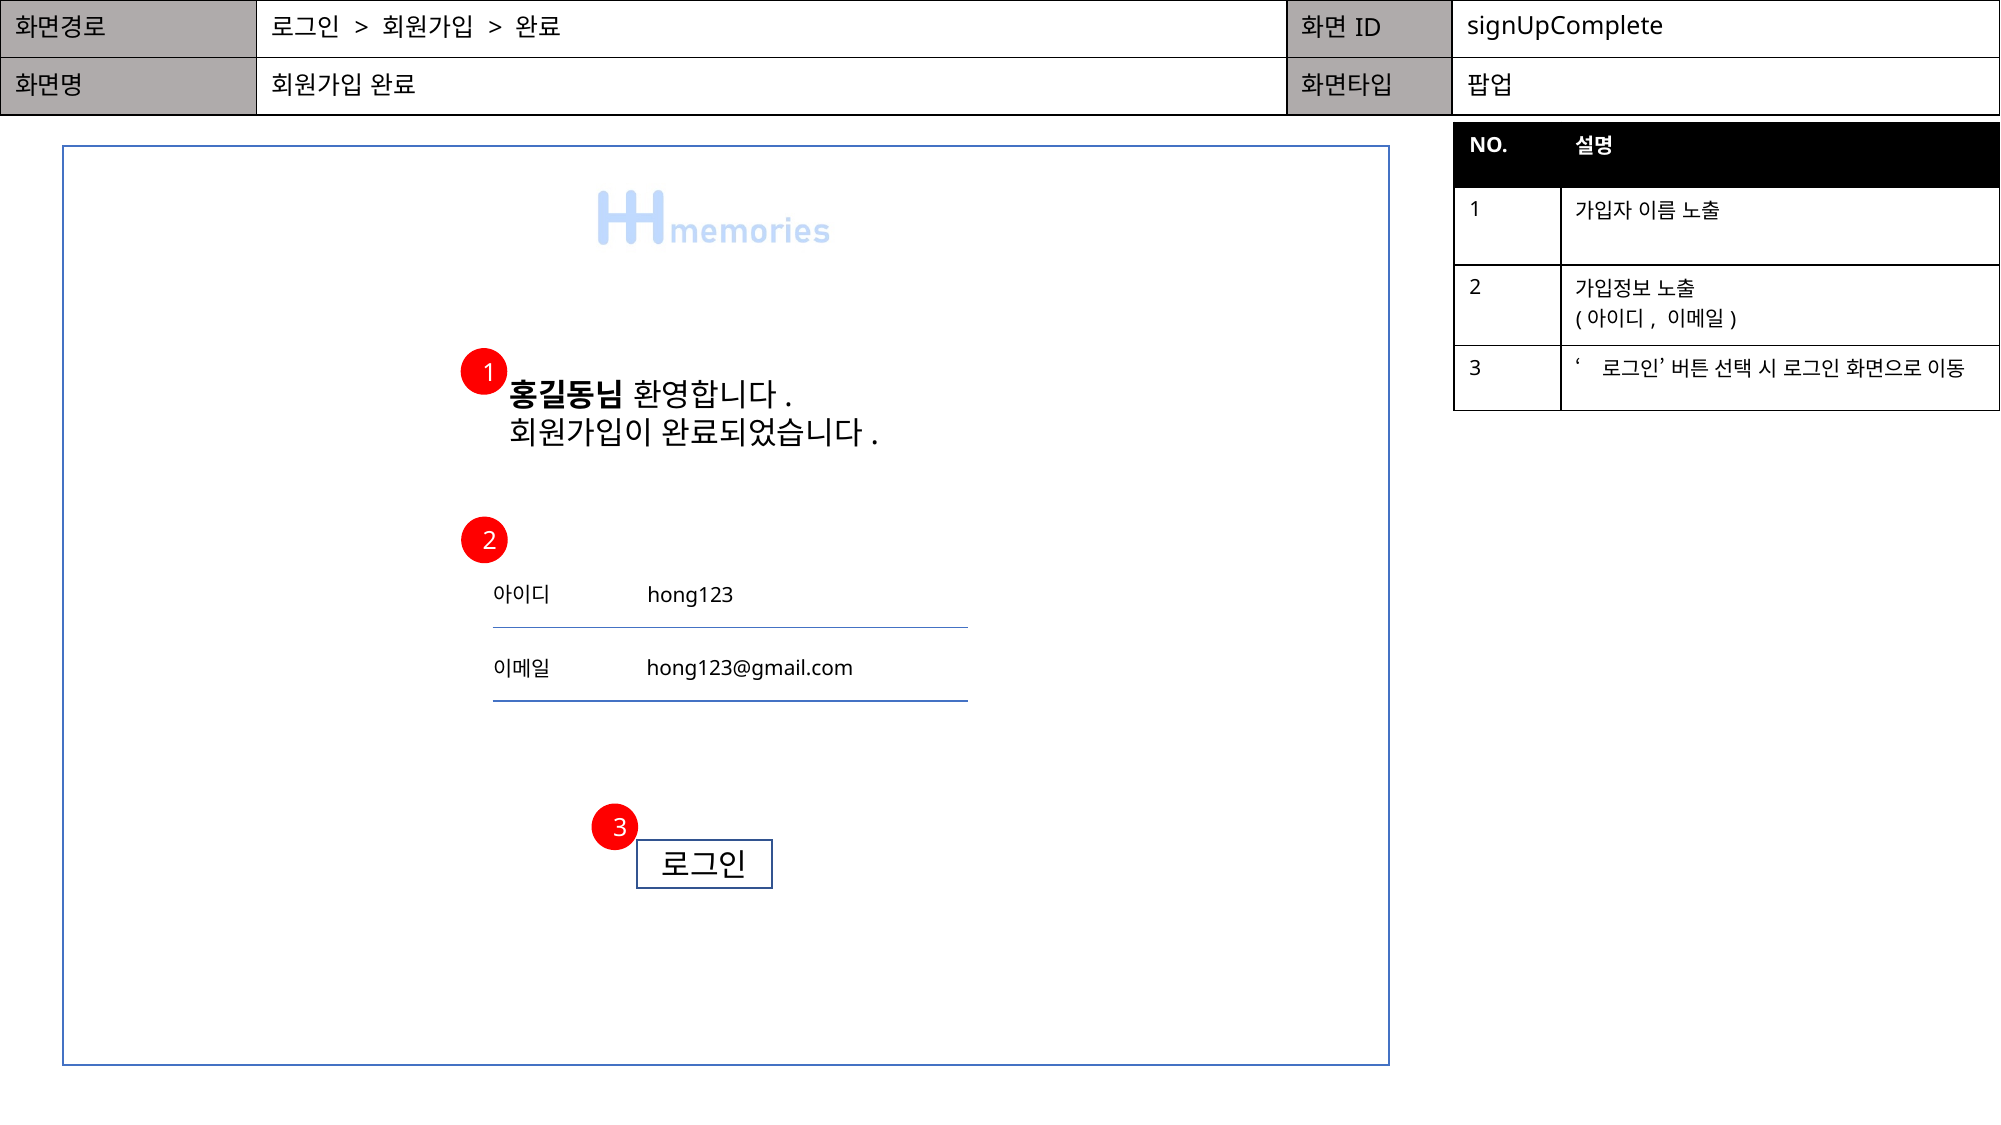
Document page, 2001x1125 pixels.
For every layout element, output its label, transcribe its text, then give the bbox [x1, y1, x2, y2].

text_box 2 [460, 515, 509, 565]
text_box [475, 574, 969, 701]
picture [576, 163, 843, 270]
text_box 로그인 [636, 839, 773, 889]
table_cell 3 [1455, 346, 1560, 410]
table_header NO. [1455, 123, 1560, 186]
table_cell 화면타입 [1288, 58, 1451, 114]
table_header 로그인 > 회원가입 > 완료 [257, 1, 1286, 57]
text_box 1 [459, 347, 509, 396]
table_cell 2 [1455, 266, 1560, 345]
table_header 화면경로 [1, 1, 256, 57]
table_cell 회원가입 완료 [257, 58, 1286, 114]
text_box 3 [590, 802, 640, 852]
table_cell 1 [1455, 188, 1560, 264]
table_cell ‘로그인’ 버튼 선택 시 로그인 화면으로 이동 [1562, 346, 1999, 410]
table_cell 가입정보 노출 (아이디, 이메일) [1562, 266, 1999, 345]
table_header 설명 [1562, 123, 1999, 186]
table_cell 가입자 이름 노출 [1562, 188, 1999, 264]
table_header signUpComplete [1453, 1, 1999, 57]
table_cell 팝업 [1453, 58, 1999, 114]
text_box ㅇ [62, 145, 1390, 1066]
table_cell 화면명 [1, 58, 256, 114]
table_header 화면ID [1288, 1, 1451, 57]
text_box 홍길동님 환영합니다. 회원가입이 완료되었습니다. [494, 368, 958, 458]
